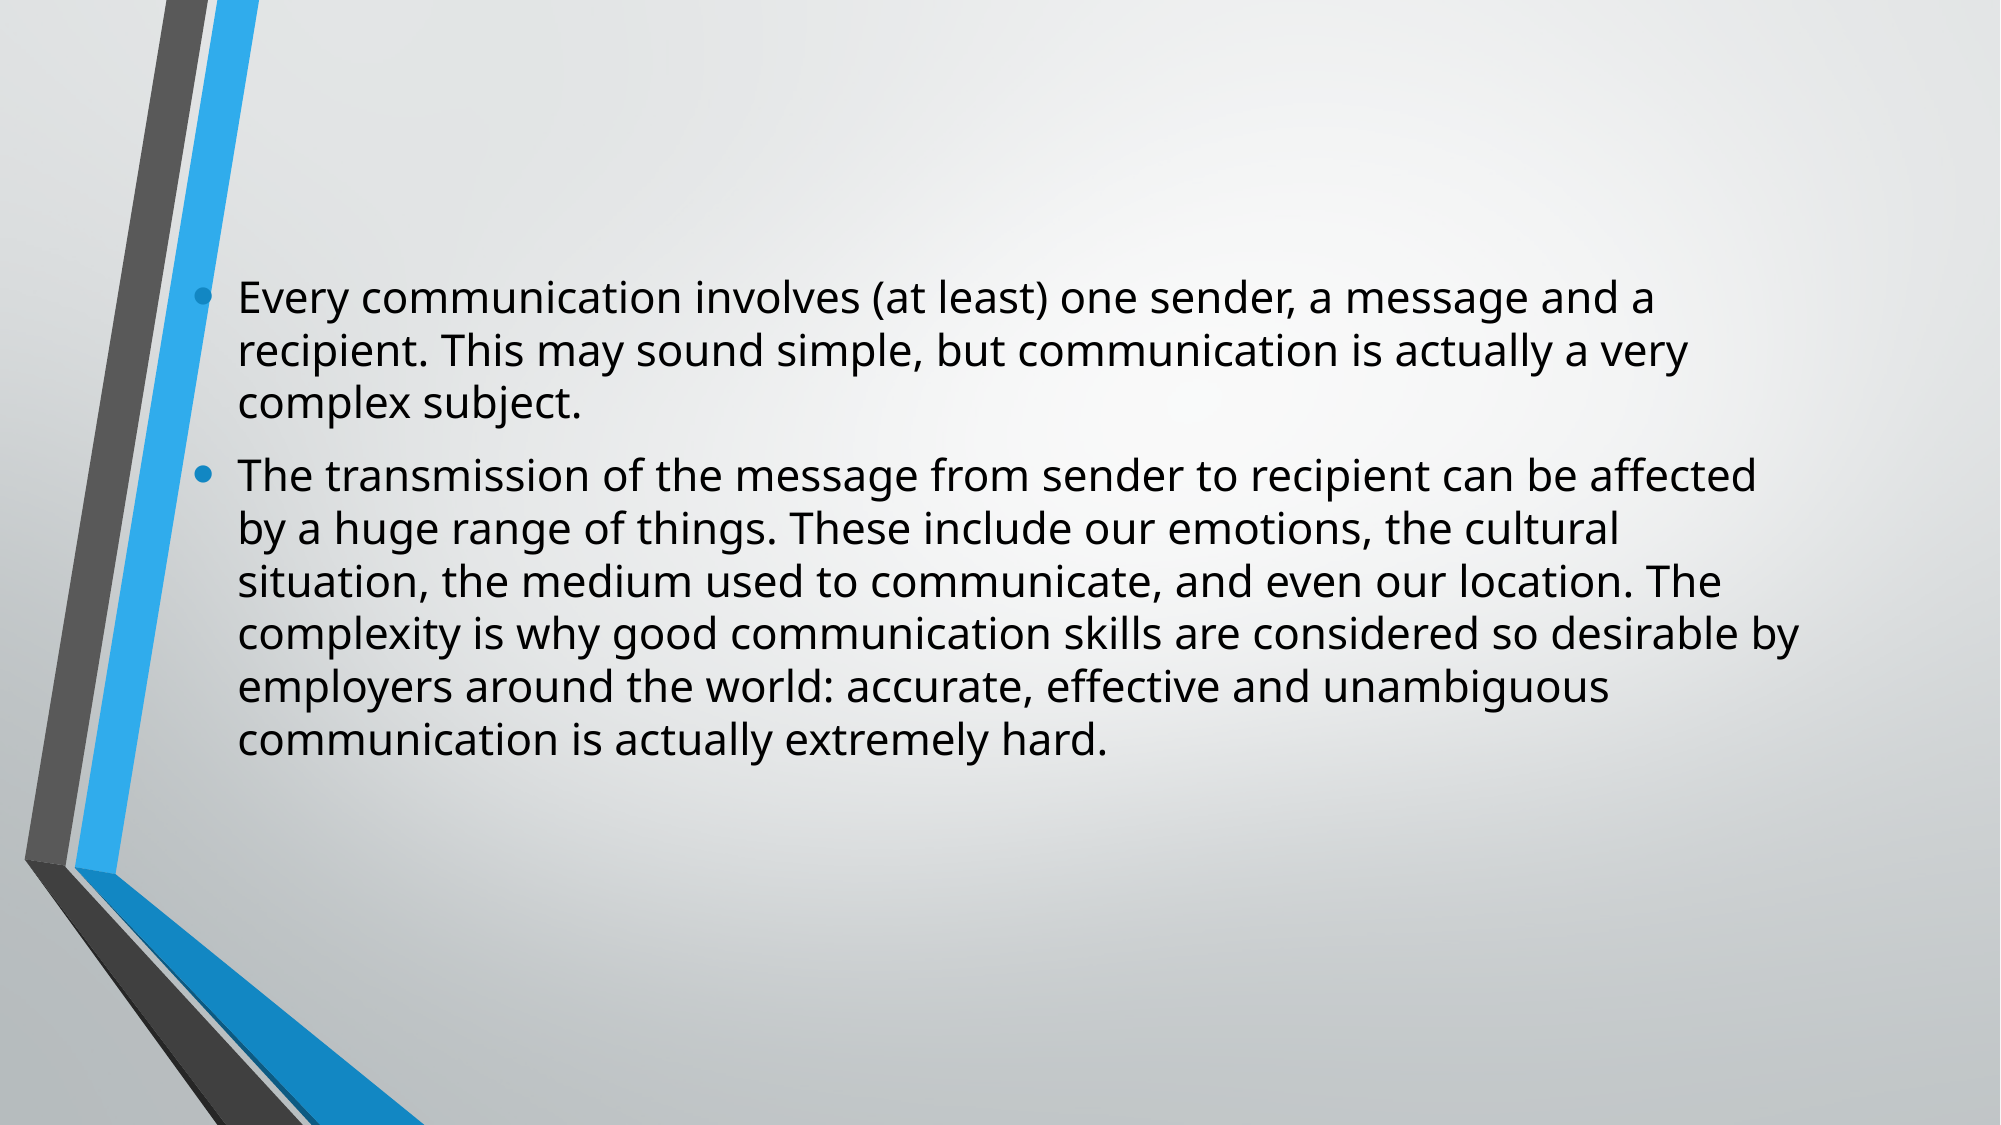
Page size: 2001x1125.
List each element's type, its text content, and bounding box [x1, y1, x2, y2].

list Every communication involves (at least) one sender, a message and a recipient. This may sound simple, but communication is actually a very complex subject. The transmission of the message from sender to recipient can be affected by a huge range of things. These include our emotions, the cultural situation, the medium used to communicate, and even our location. The complexity is why good communication skills are considered so desirable by employers around the world: accurate, effective and unambiguous communication is actually extremely hard. [177, 261, 1822, 775]
